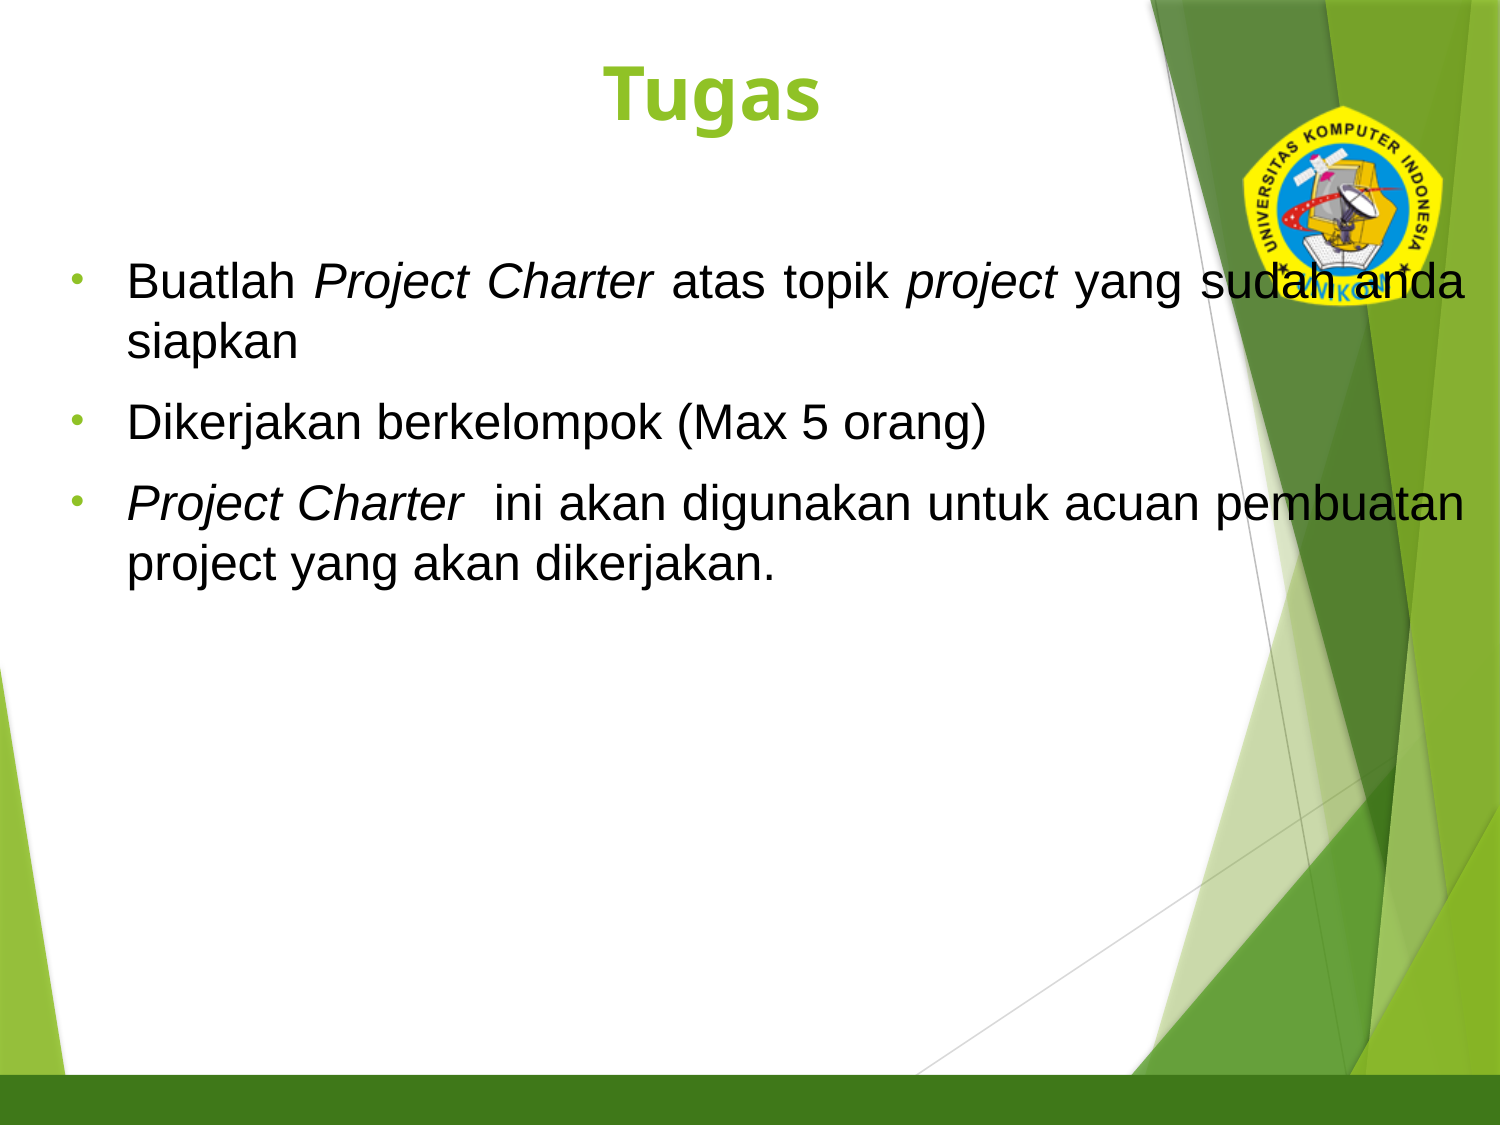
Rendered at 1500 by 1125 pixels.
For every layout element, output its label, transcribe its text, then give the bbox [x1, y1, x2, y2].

slide_number 32 [0, 157, 118, 299]
title Tugas [37, 37, 1388, 200]
list Buatlah Project Charter atas topik project yang sudah anda siapkan Dikerjakan berkelompok (Max 5 orang) Project Charter ini akan digunakan untuk acuan pembuatan project yang akan dikerjakan. [55, 241, 1481, 894]
picture [1237, 199, 1397, 241]
picture [1388, 99, 1449, 241]
